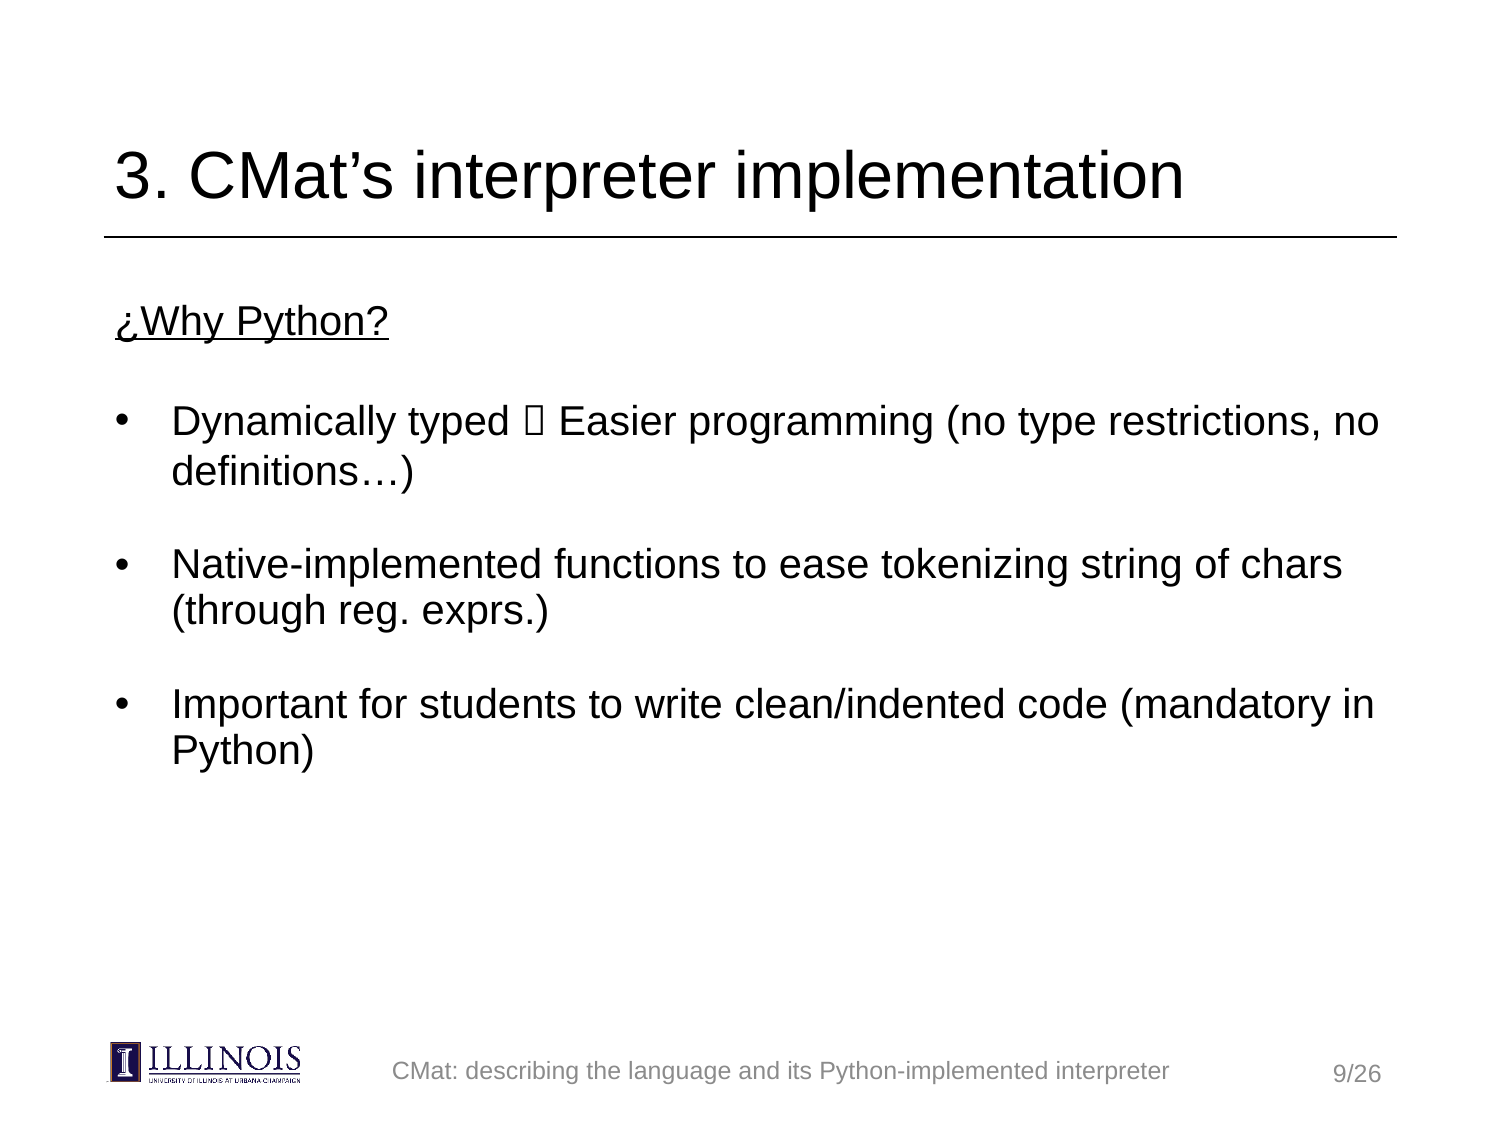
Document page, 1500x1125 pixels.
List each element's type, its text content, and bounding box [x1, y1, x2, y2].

table_header 3. CMat’s interpreter implementation [104, 132, 1397, 236]
footer CMat: describing the language and its Python-implemented interpreter [375, 1046, 1059, 1092]
slide_number 9/26 [1059, 1042, 1397, 1103]
picture [89, 1033, 328, 1092]
table_cell ¿Why Python? Dynamically typed  Easier programming (no type restrictions, no definitions…) Native-implemented functions to ease tokenizing string of chars (through reg. exprs.) Important for students to write clean/indented code (mandatory in Python) [104, 238, 1397, 780]
